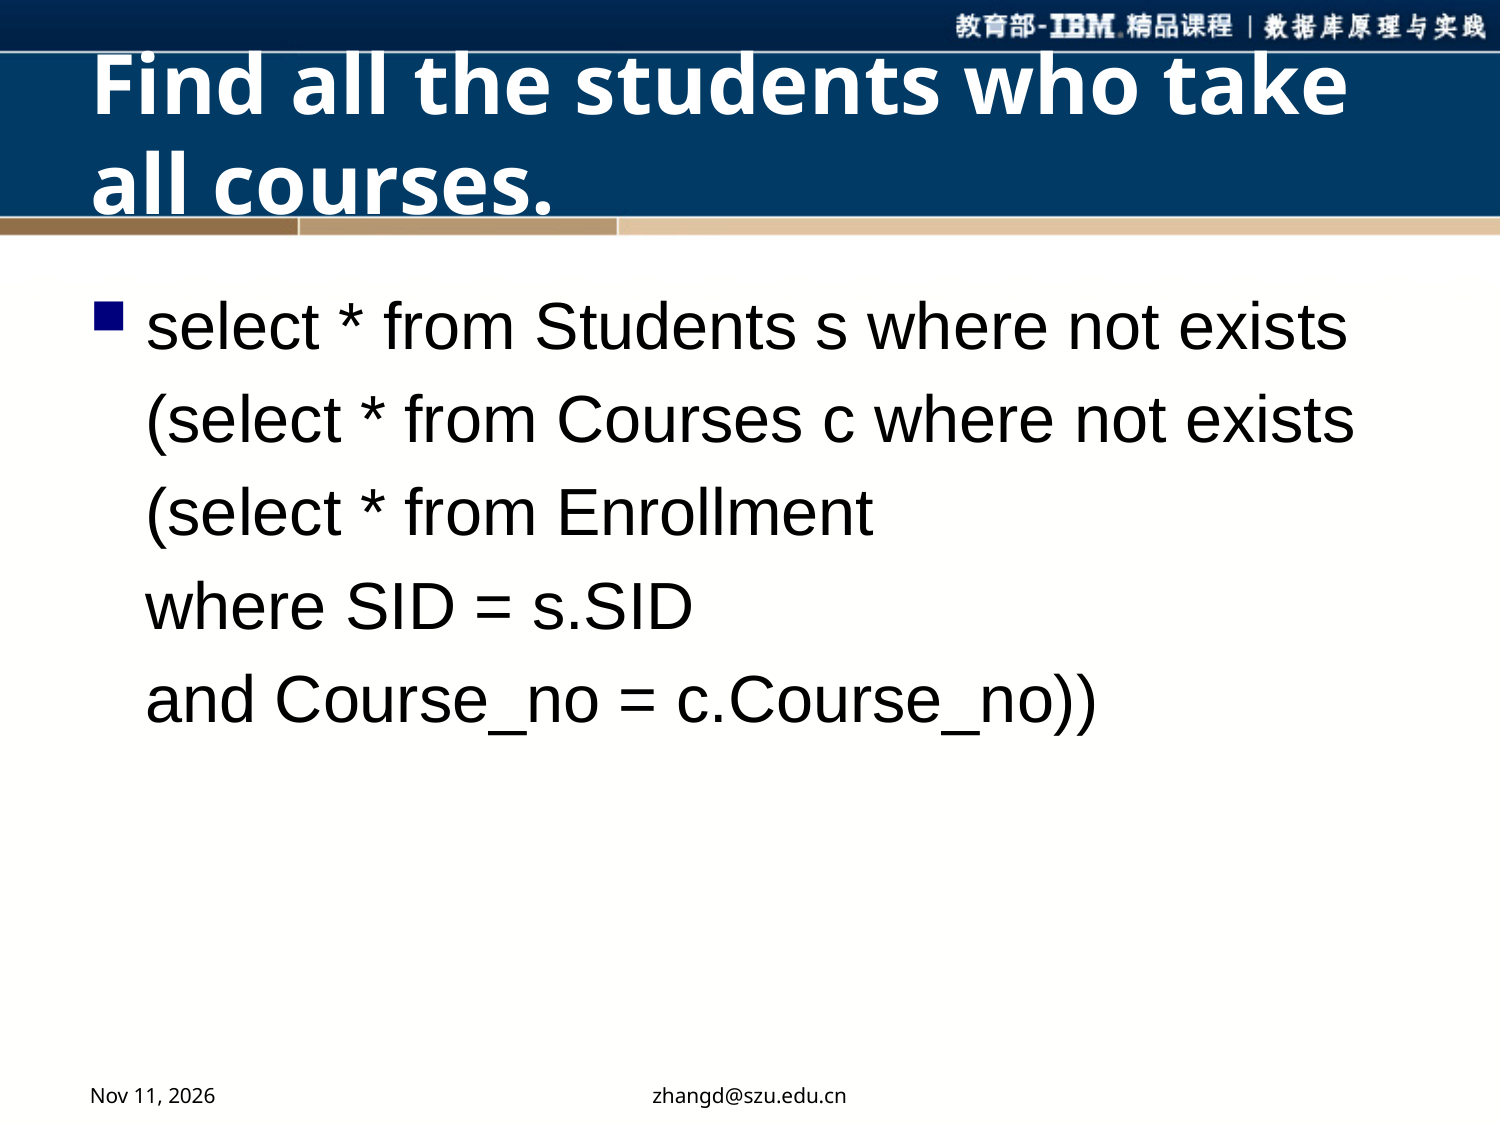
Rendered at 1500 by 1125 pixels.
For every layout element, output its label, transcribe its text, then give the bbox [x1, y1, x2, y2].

title Find all the students who take all courses. [74, 49, 1426, 213]
list select * from Students s where not exists (select * from Courses c where not exists (select * from Enrollment where SID = s.SID and Course_no = c.Course_no)) [74, 274, 1426, 963]
picture [0, 0, 1500, 1125]
